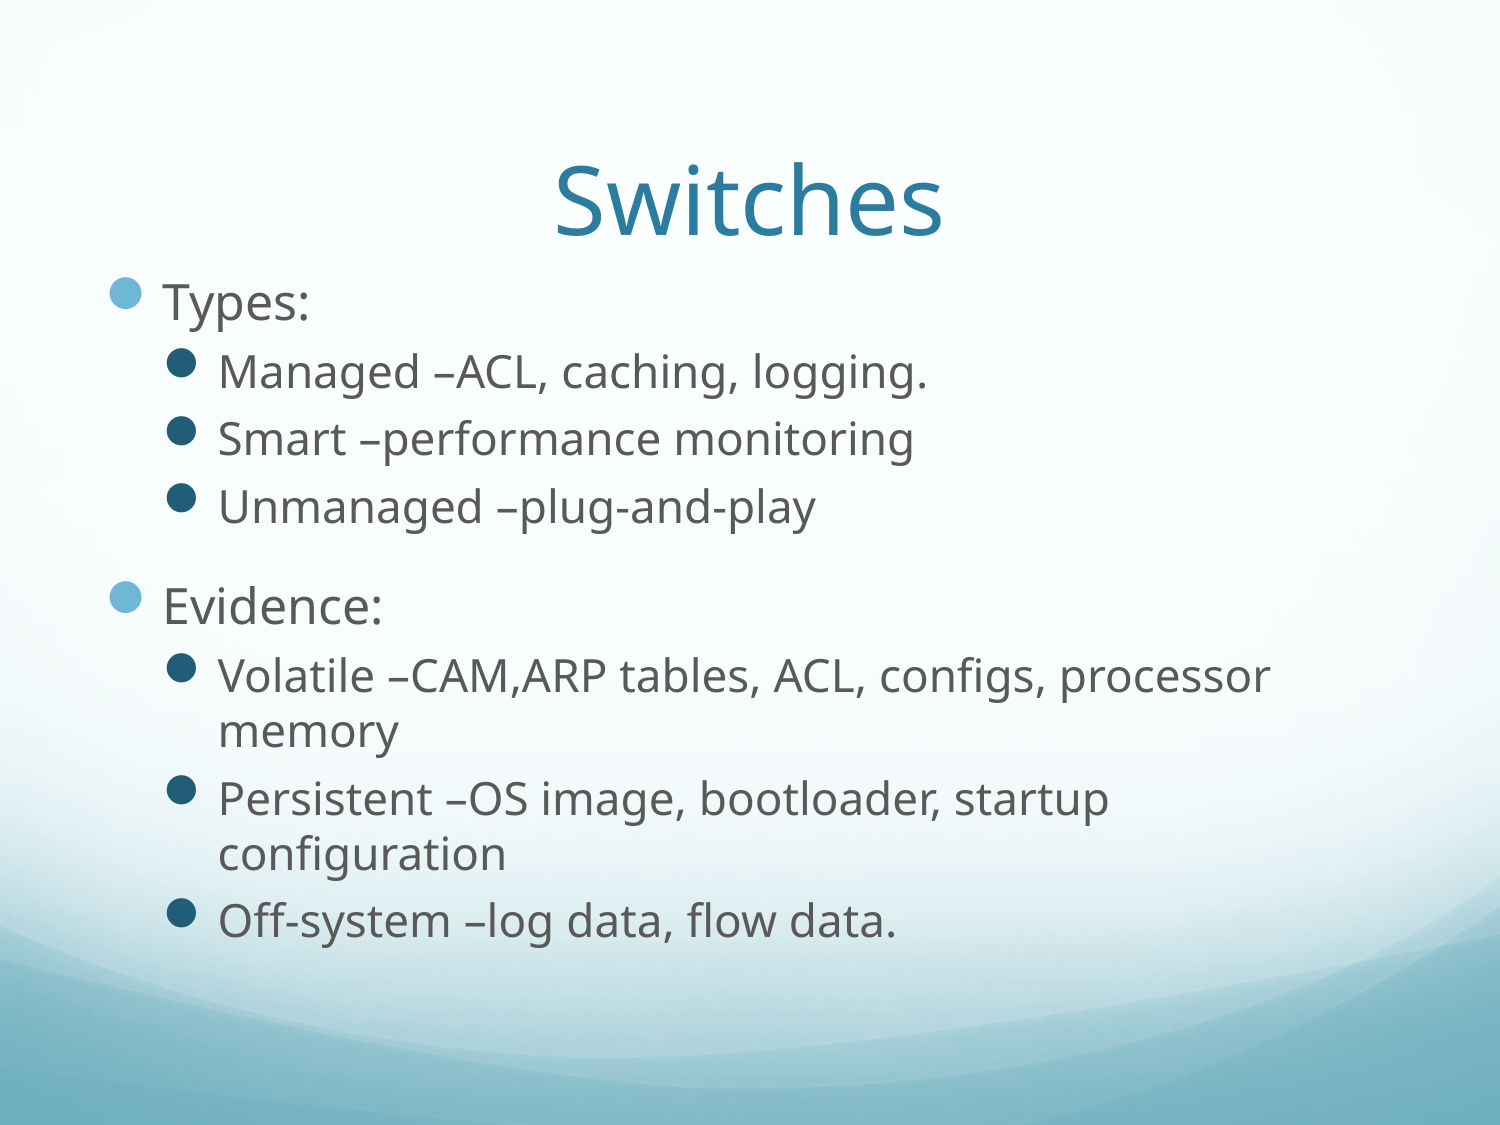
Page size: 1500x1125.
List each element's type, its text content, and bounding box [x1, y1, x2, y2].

list Types: Managed –ACL, caching, logging. Smart –performance monitoring Unmanaged –plug-and-play Evidence: Volatile –CAM,ARP tables, ACL, configs, processor memory Persistent –OS image, bootloader, startup configuration Off-system –log data, flow data. [90, 262, 1410, 975]
title Switches [90, 43, 1410, 262]
